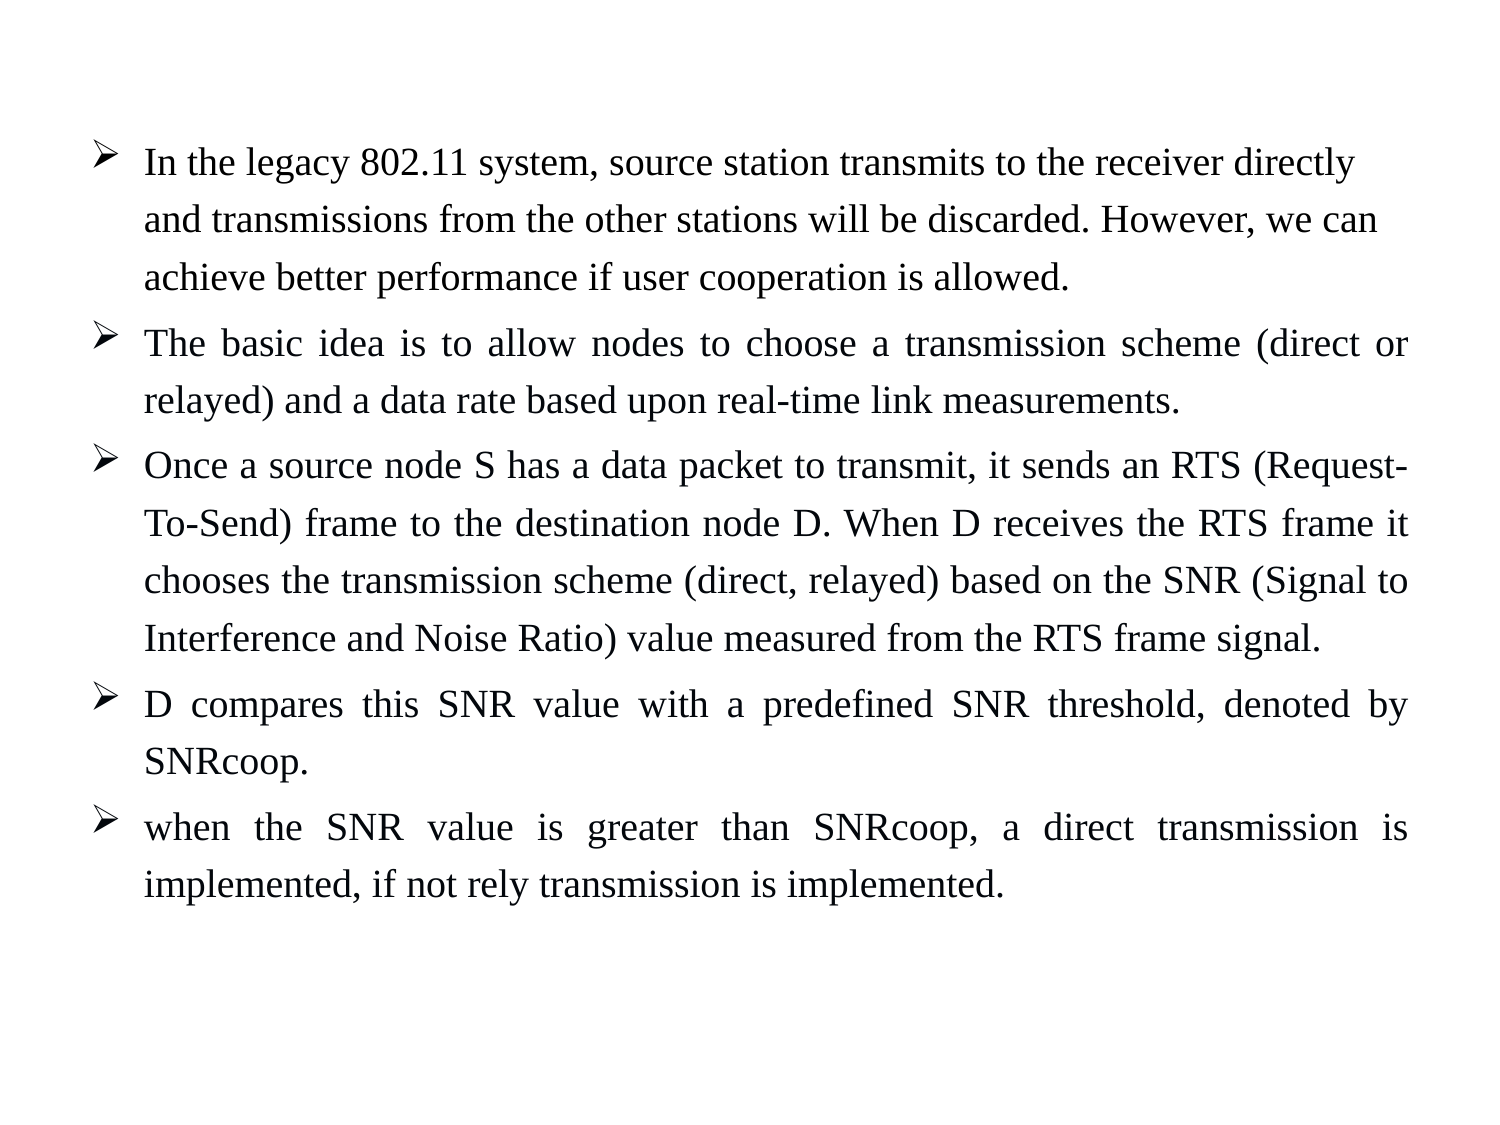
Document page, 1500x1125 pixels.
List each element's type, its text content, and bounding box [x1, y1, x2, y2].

list In the legacy 802.11 system, source station transmits to the receiver directly and transmissions from the other stations will be discarded. However, we can achieve better performance if user cooperation is allowed. The basic idea is to allow nodes to choose a transmission scheme (direct or relayed) and a data rate based upon real-time link measurements. Once a source node S has a data packet to transmit, it sends an RTS (Request-To-Send) frame to the destination node D. When D receives the RTS frame it chooses the transmission scheme (direct, relayed) based on the SNR (Signal to Interference and Noise Ratio) value measured from the RTS frame signal. D compares this SNR value with a predefined SNR threshold, denoted by SNRcoop. when the SNR value is greater than SNRcoop, a direct transmission is implemented, if not rely transmission is implemented. [75, 62, 1425, 1013]
